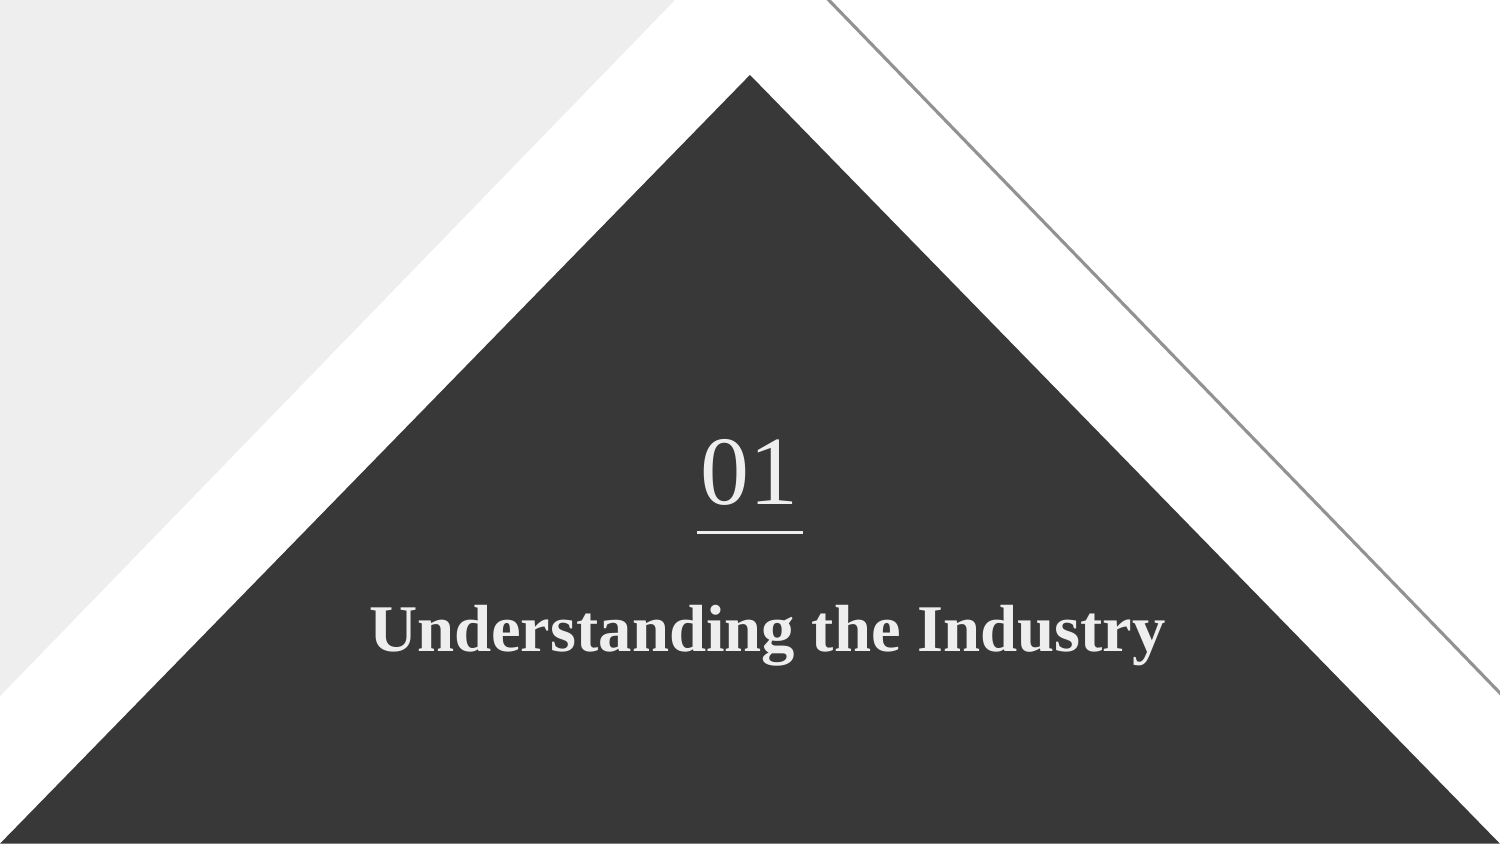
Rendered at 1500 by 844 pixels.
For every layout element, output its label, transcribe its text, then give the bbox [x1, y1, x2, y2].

title 01 [685, 391, 1187, 533]
title Understanding the Industry [354, 566, 1300, 682]
